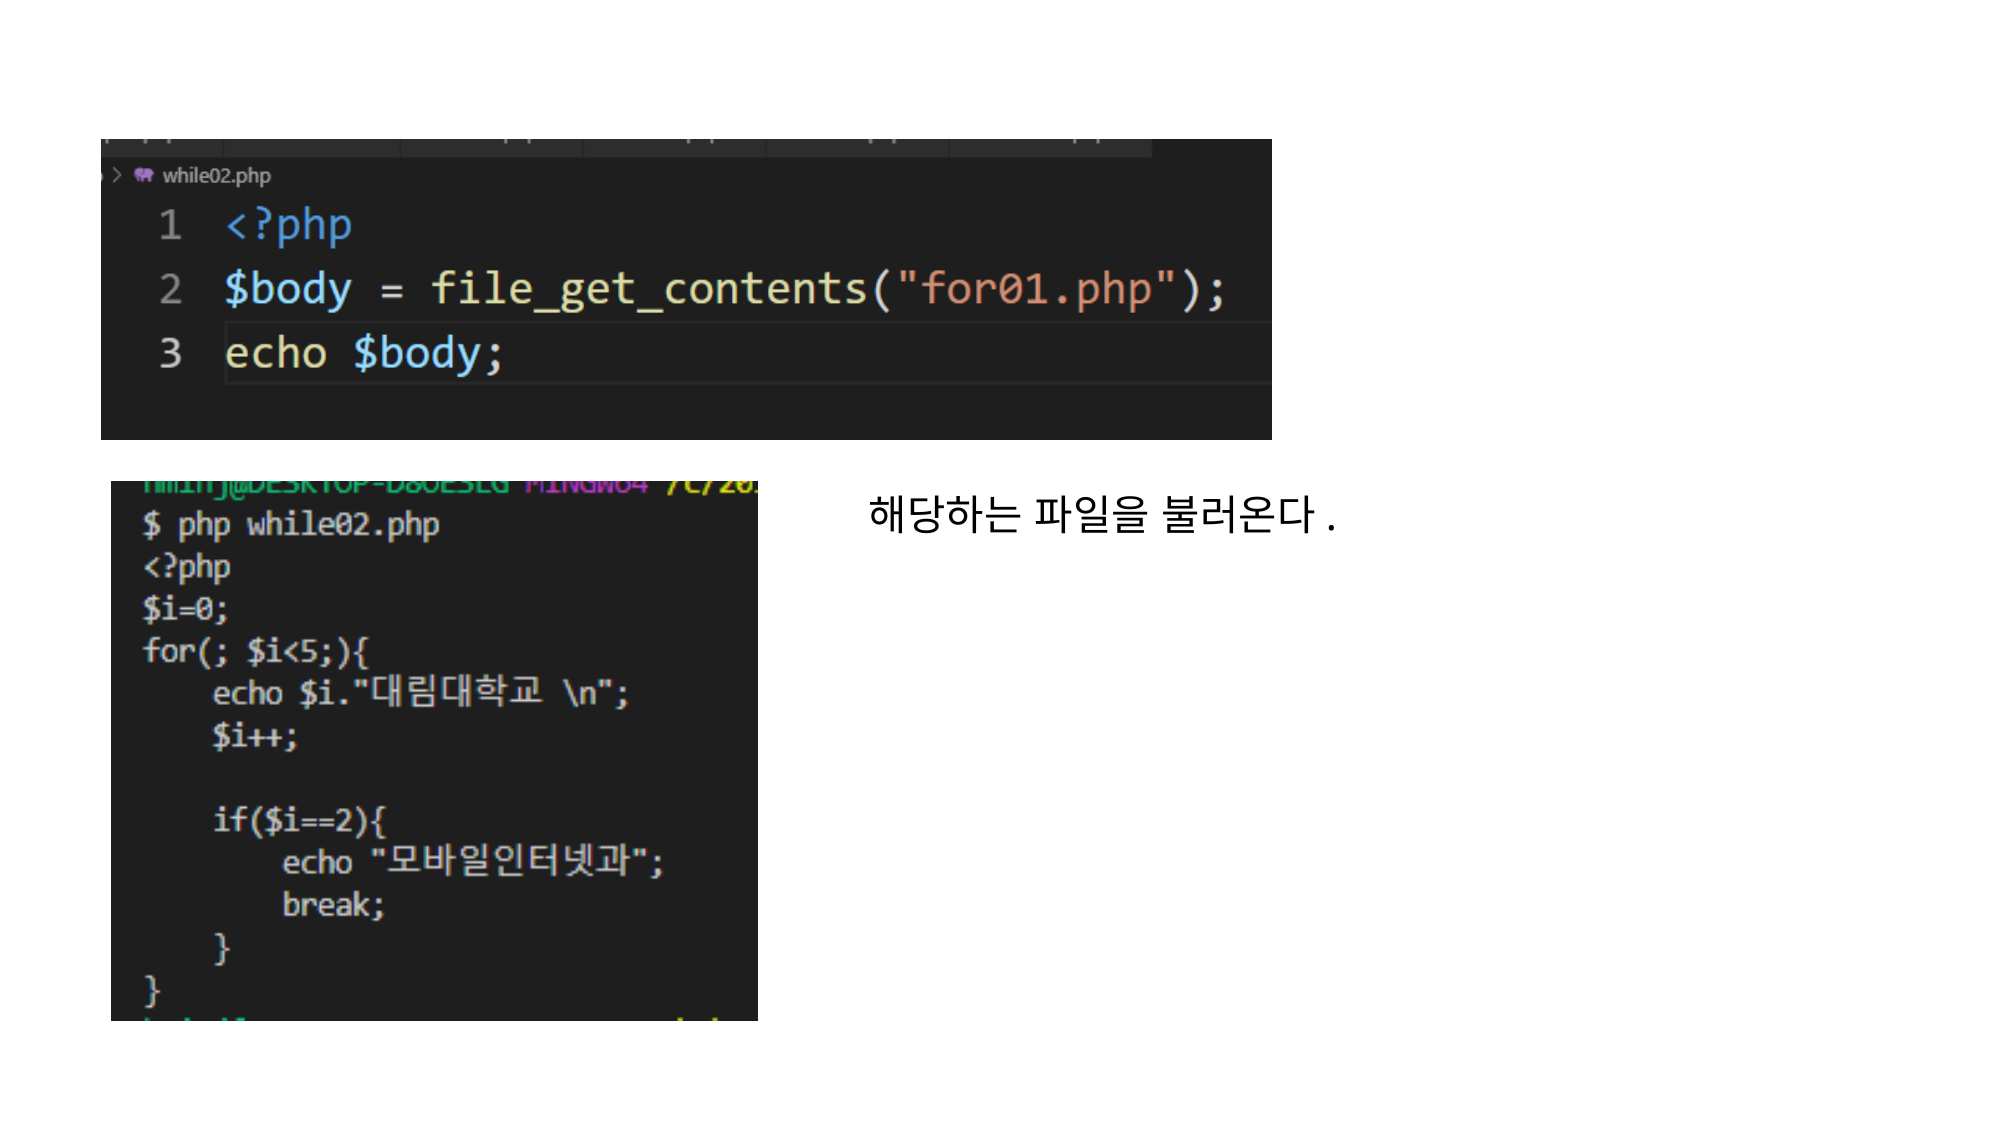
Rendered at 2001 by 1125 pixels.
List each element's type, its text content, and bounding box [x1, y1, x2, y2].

picture [111, 481, 758, 1021]
text_box 해당하는 파일을 불러온다. [854, 481, 1353, 547]
picture [101, 139, 1272, 440]
